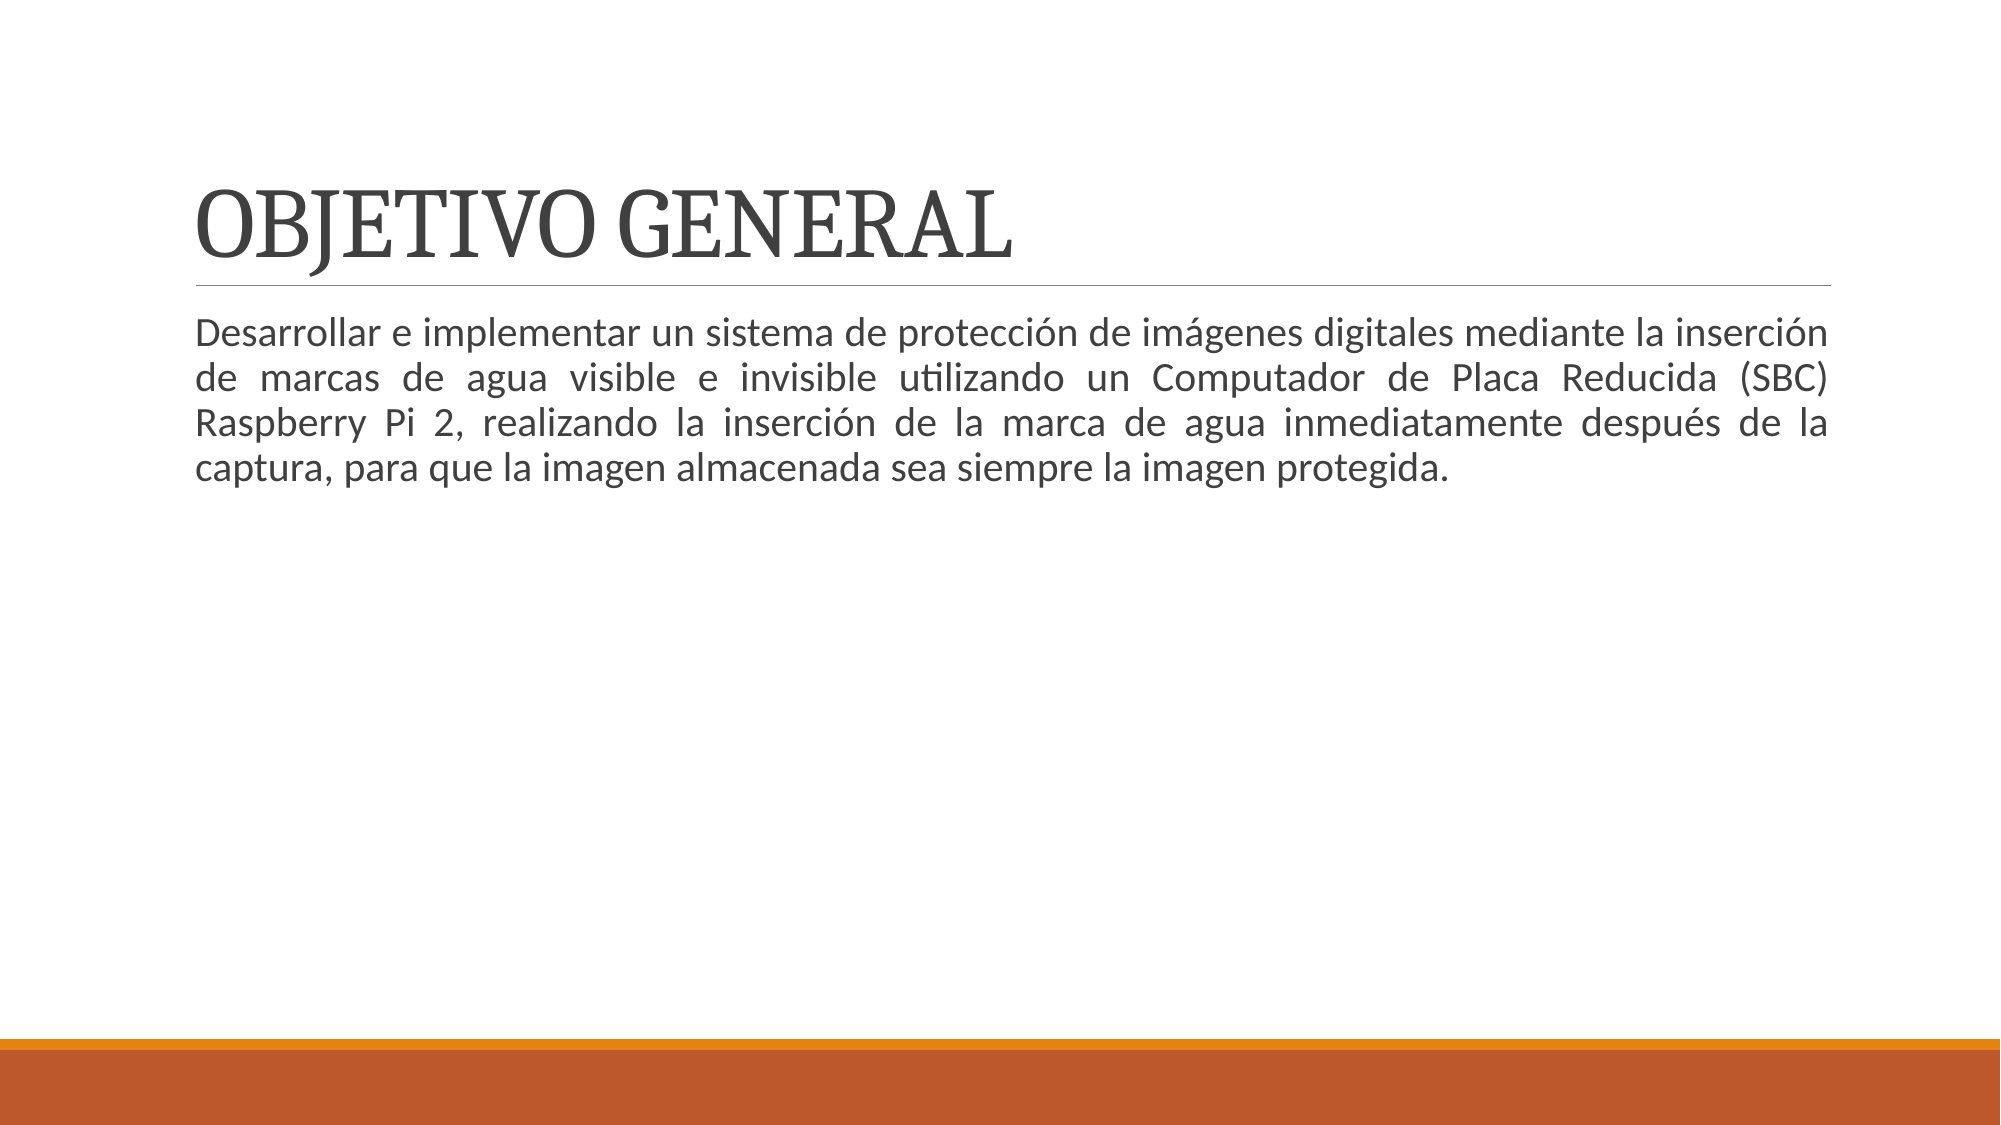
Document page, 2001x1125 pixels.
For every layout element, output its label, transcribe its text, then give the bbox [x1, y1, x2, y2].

title Objetivo General [180, 47, 1830, 285]
list Desarrollar e implementar un sistema de protección de imágenes digitales mediante la inserción de marcas de agua visible e invisible utilizando un Computador de Placa Reducida (SBC) Raspberry Pi 2, realizando la inserción de la marca de agua inmediatamente después de la captura, para que la imagen almacenada sea siempre la imagen protegida. [180, 302, 1830, 963]
